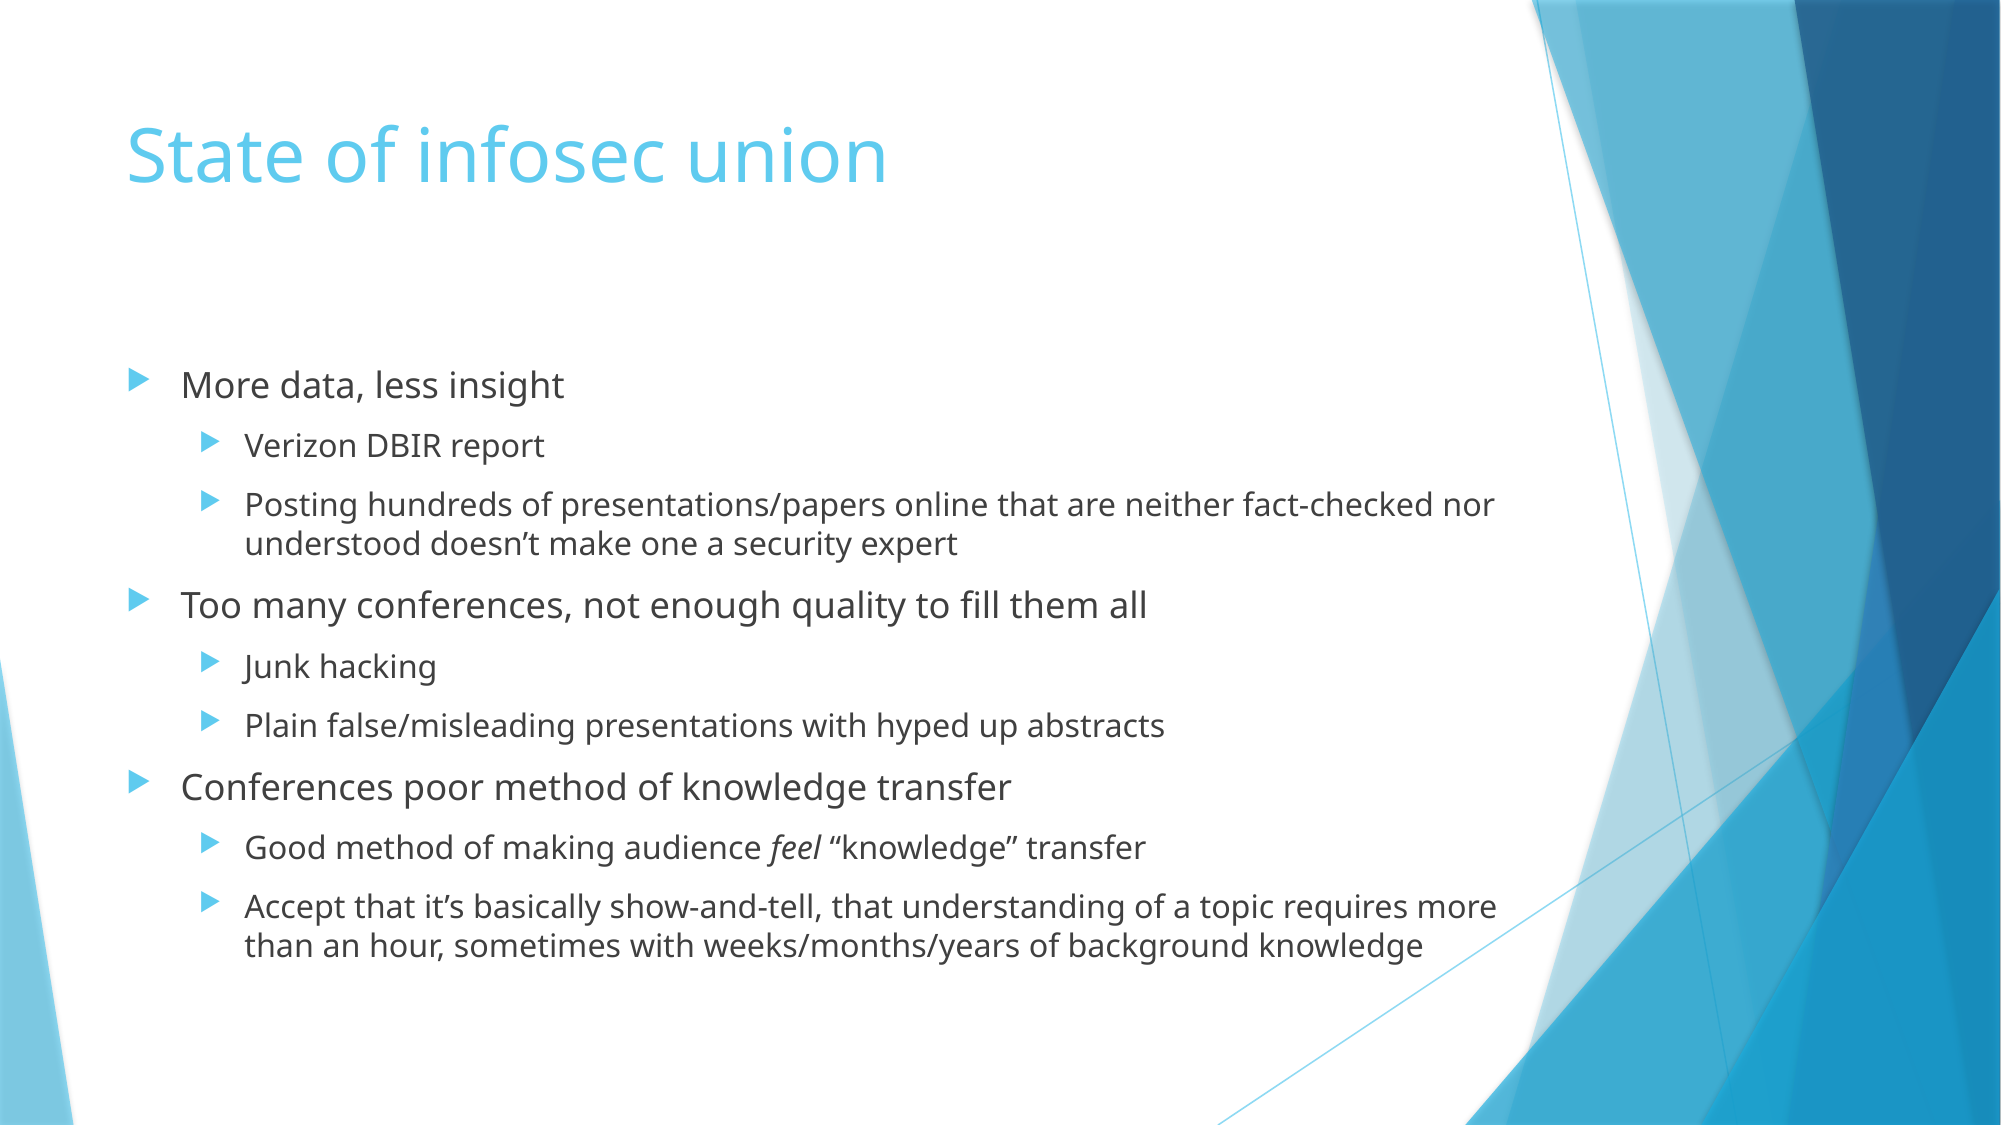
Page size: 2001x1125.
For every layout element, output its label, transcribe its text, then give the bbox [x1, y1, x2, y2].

title State of infosec union [111, 99, 1522, 317]
list More data, less insight Verizon DBIR report Posting hundreds of presentations/papers online that are neither fact-checked nor understood doesn’t make one a security expert Too many conferences, not enough quality to fill them all Junk hacking Plain false/misleading presentations with hyped up abstracts Conferences poor method of knowledge transfer Good method of making audience feel “knowledge” transfer Accept that it’s basically show-and-tell, that understanding of a topic requires more than an hour, sometimes with weeks/months/years of background knowledge [111, 354, 1522, 992]
